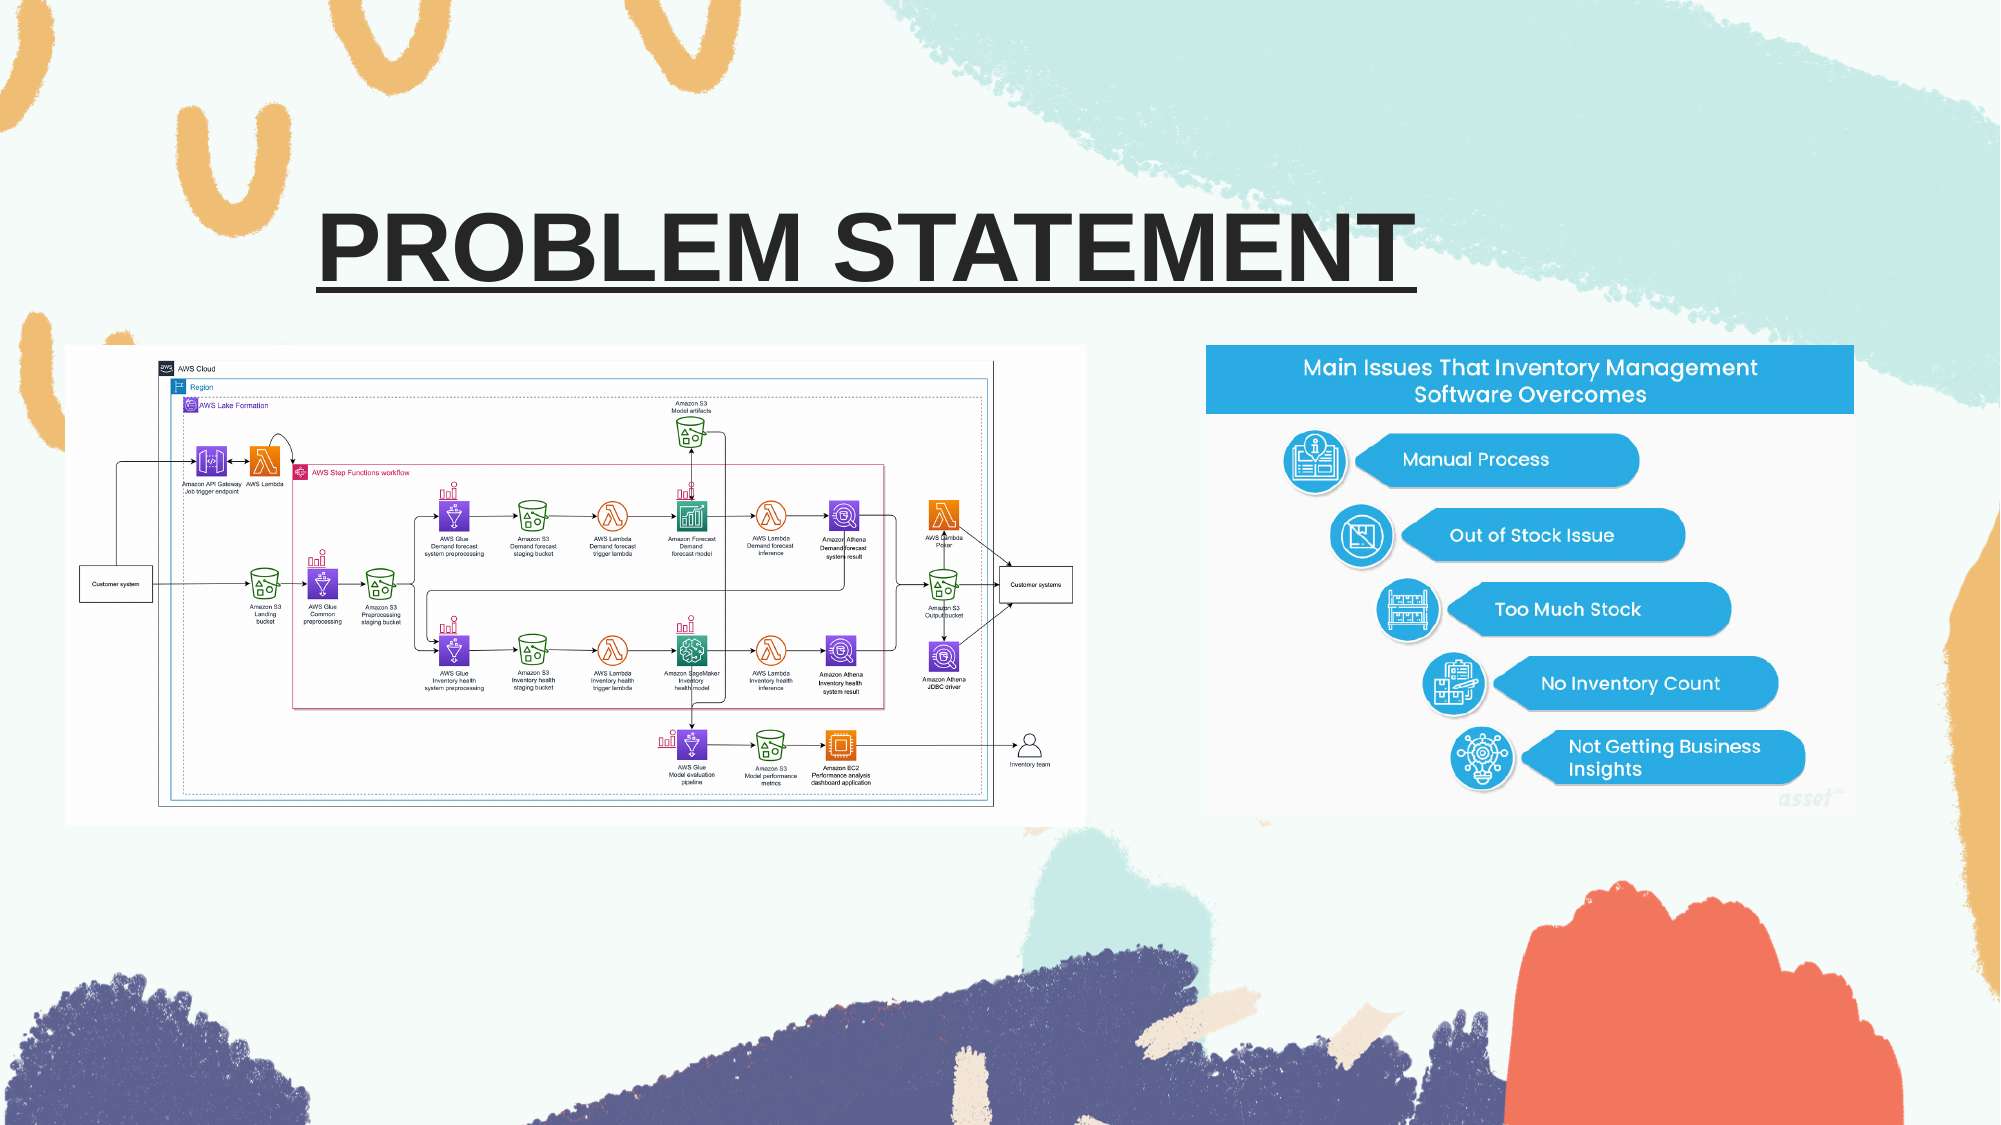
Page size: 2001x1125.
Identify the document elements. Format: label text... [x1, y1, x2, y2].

picture [0, 0, 2000, 1125]
text_box PROBLEM STATEMENT [301, 117, 1628, 310]
